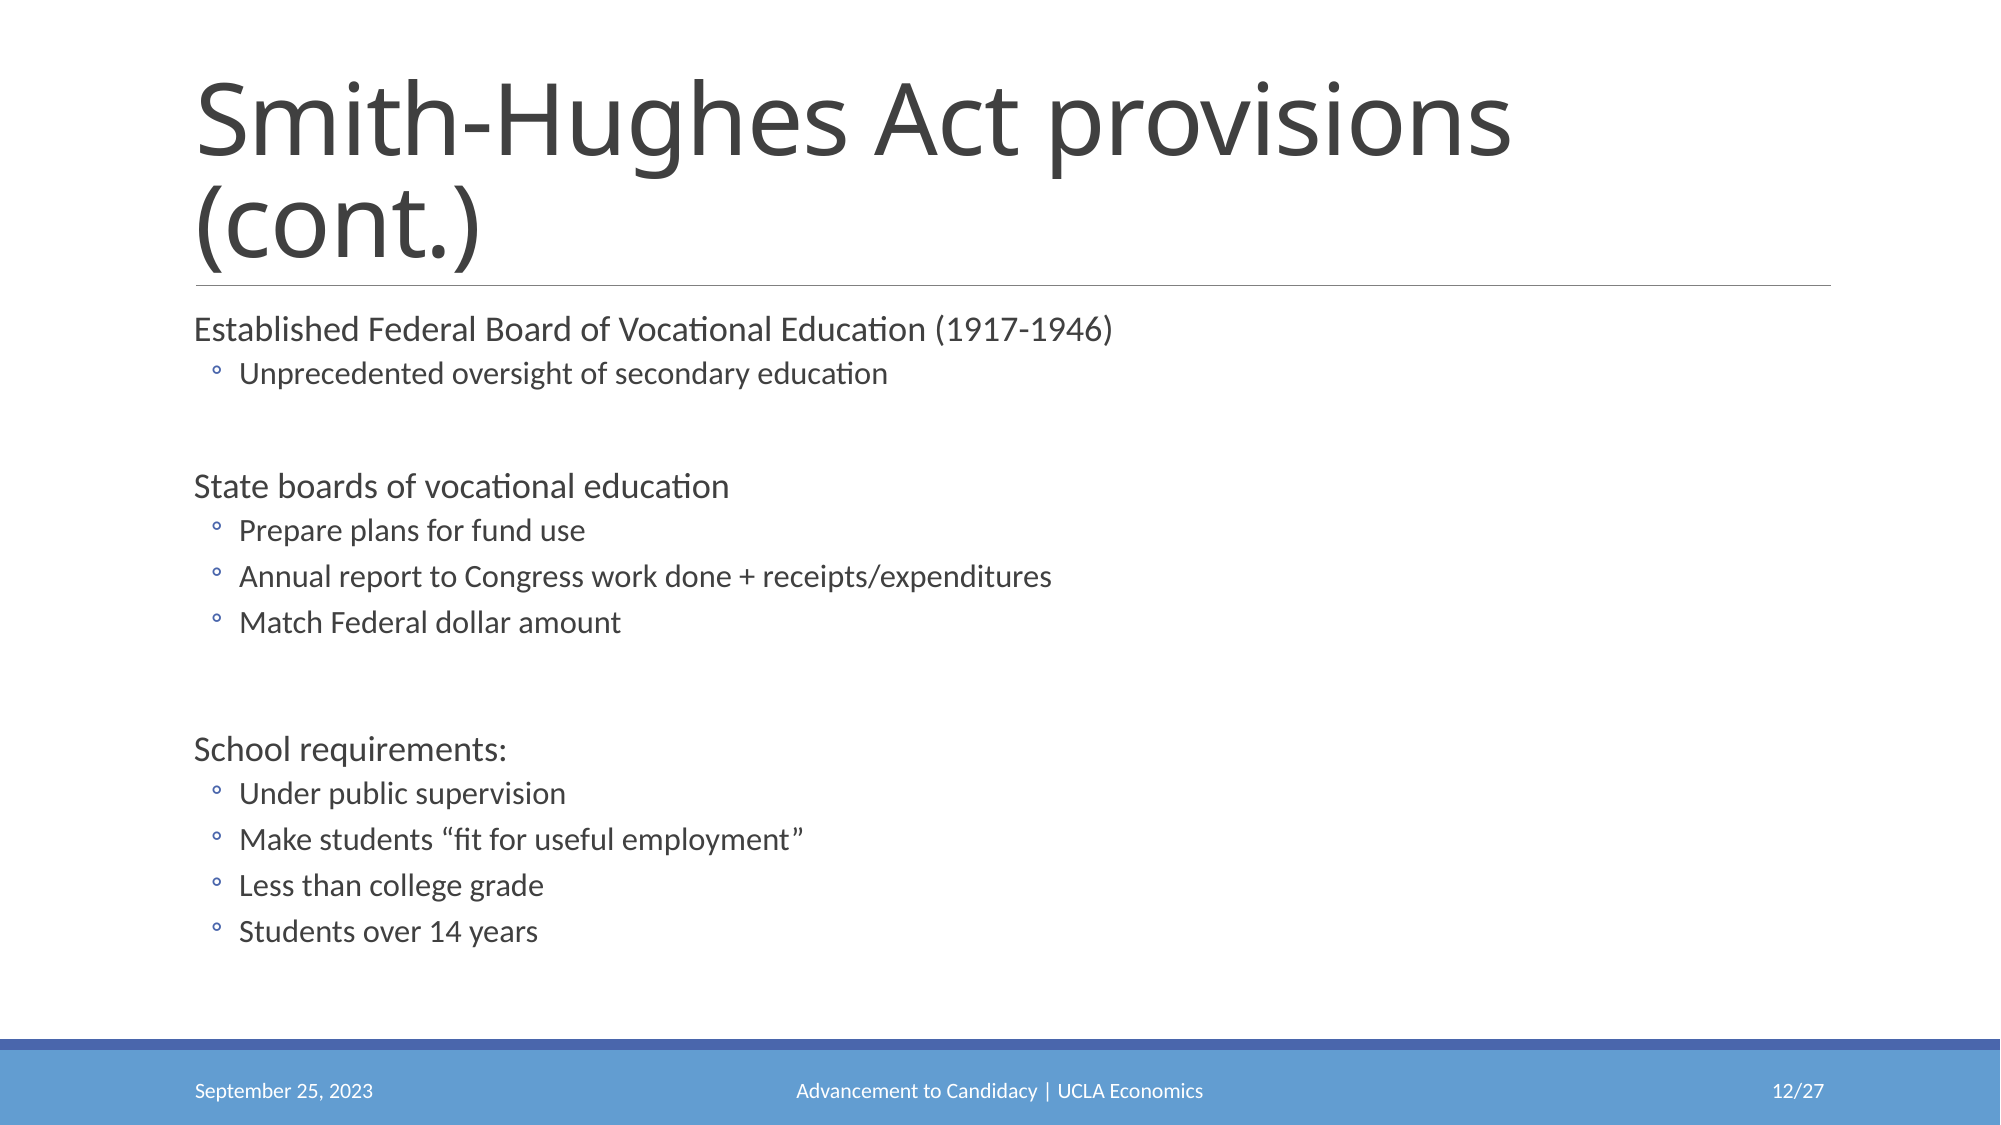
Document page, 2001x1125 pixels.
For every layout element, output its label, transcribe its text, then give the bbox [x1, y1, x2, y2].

title Smith-Hughes Act provisions (cont.) [180, 47, 1830, 285]
footer Advancement to Candidacy | UCLA Economics [604, 1059, 1396, 1120]
list Established Federal Board of Vocational Education (1917-1946) Unprecedented oversight of secondary education State boards of vocational education Prepare plans for fund use Annual report to Congress work done + receipts/expenditures Match Federal dollar amount School requirements: Under public supervision Make students “fit for useful employment” Less than college grade Students over 14 years [180, 302, 1830, 963]
slide_number 11/27 [1624, 1059, 1840, 1120]
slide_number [180, 1059, 586, 1120]
